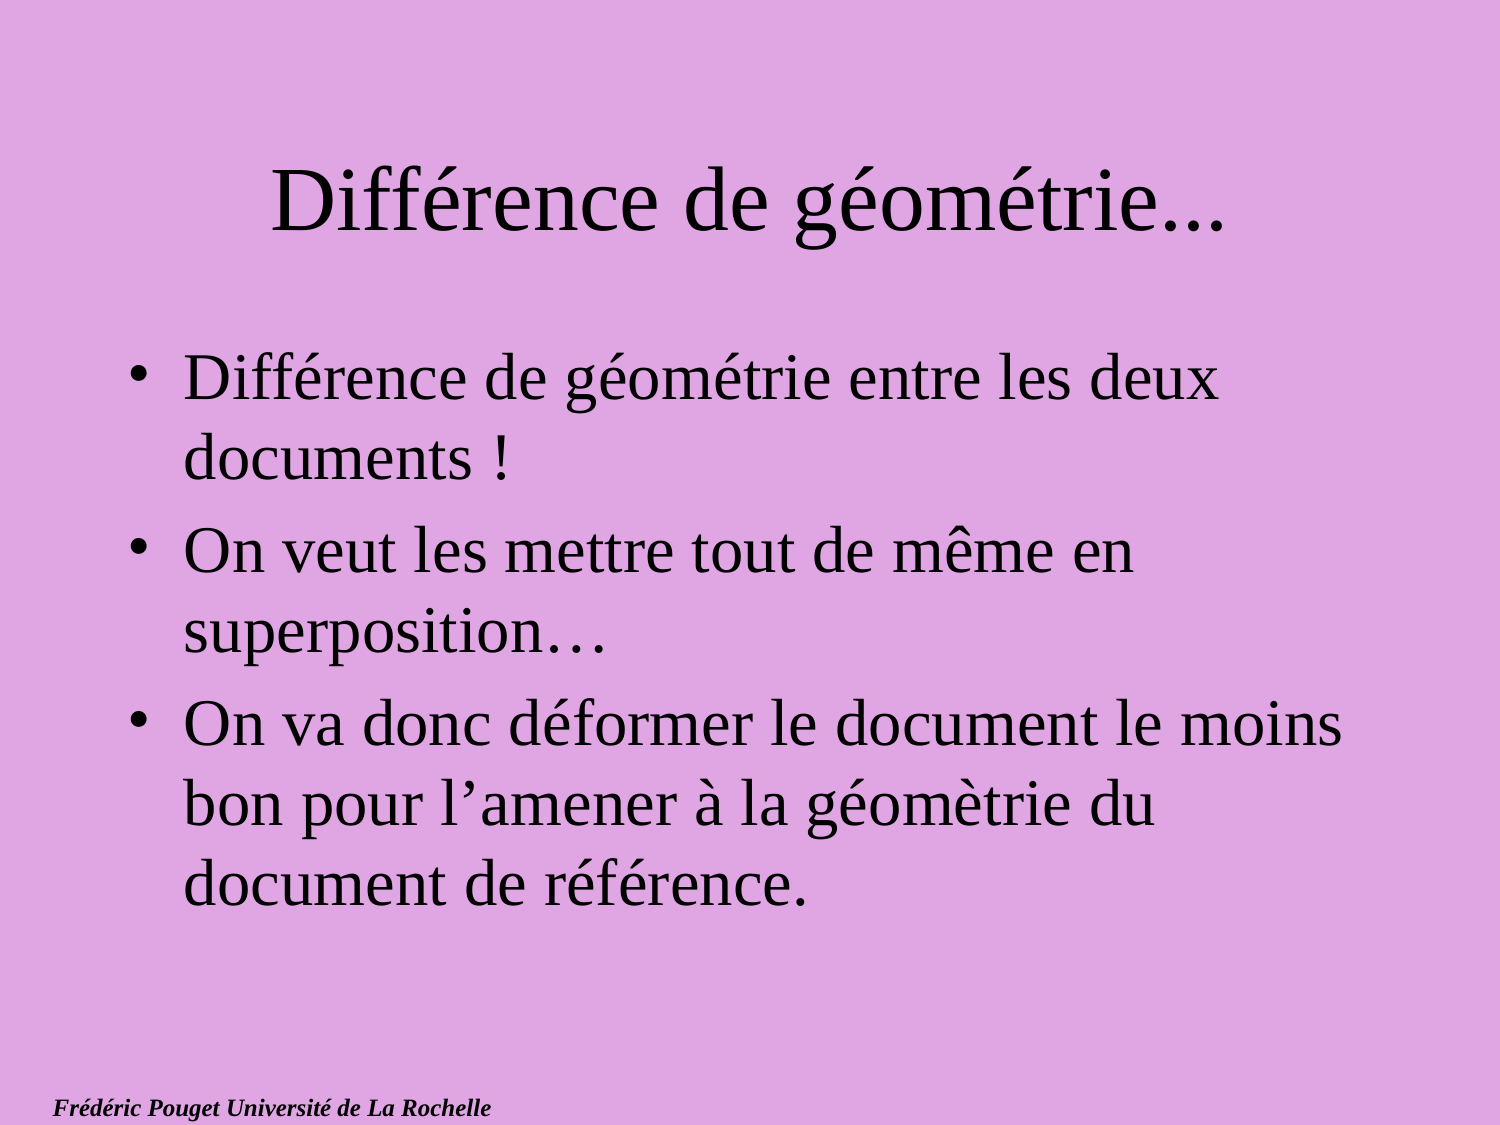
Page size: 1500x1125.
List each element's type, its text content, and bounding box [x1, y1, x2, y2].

title Différence de géométrie... [112, 99, 1388, 288]
list Différence de géométrie entre les deux documents ! On veut les mettre tout de même en superposition… On va donc déformer le document le moins bon pour l’amener à la géomètrie du document de référence. [112, 324, 1388, 1000]
text_box Frédéric Pouget Université de La Rochelle [37, 1087, 763, 1125]
